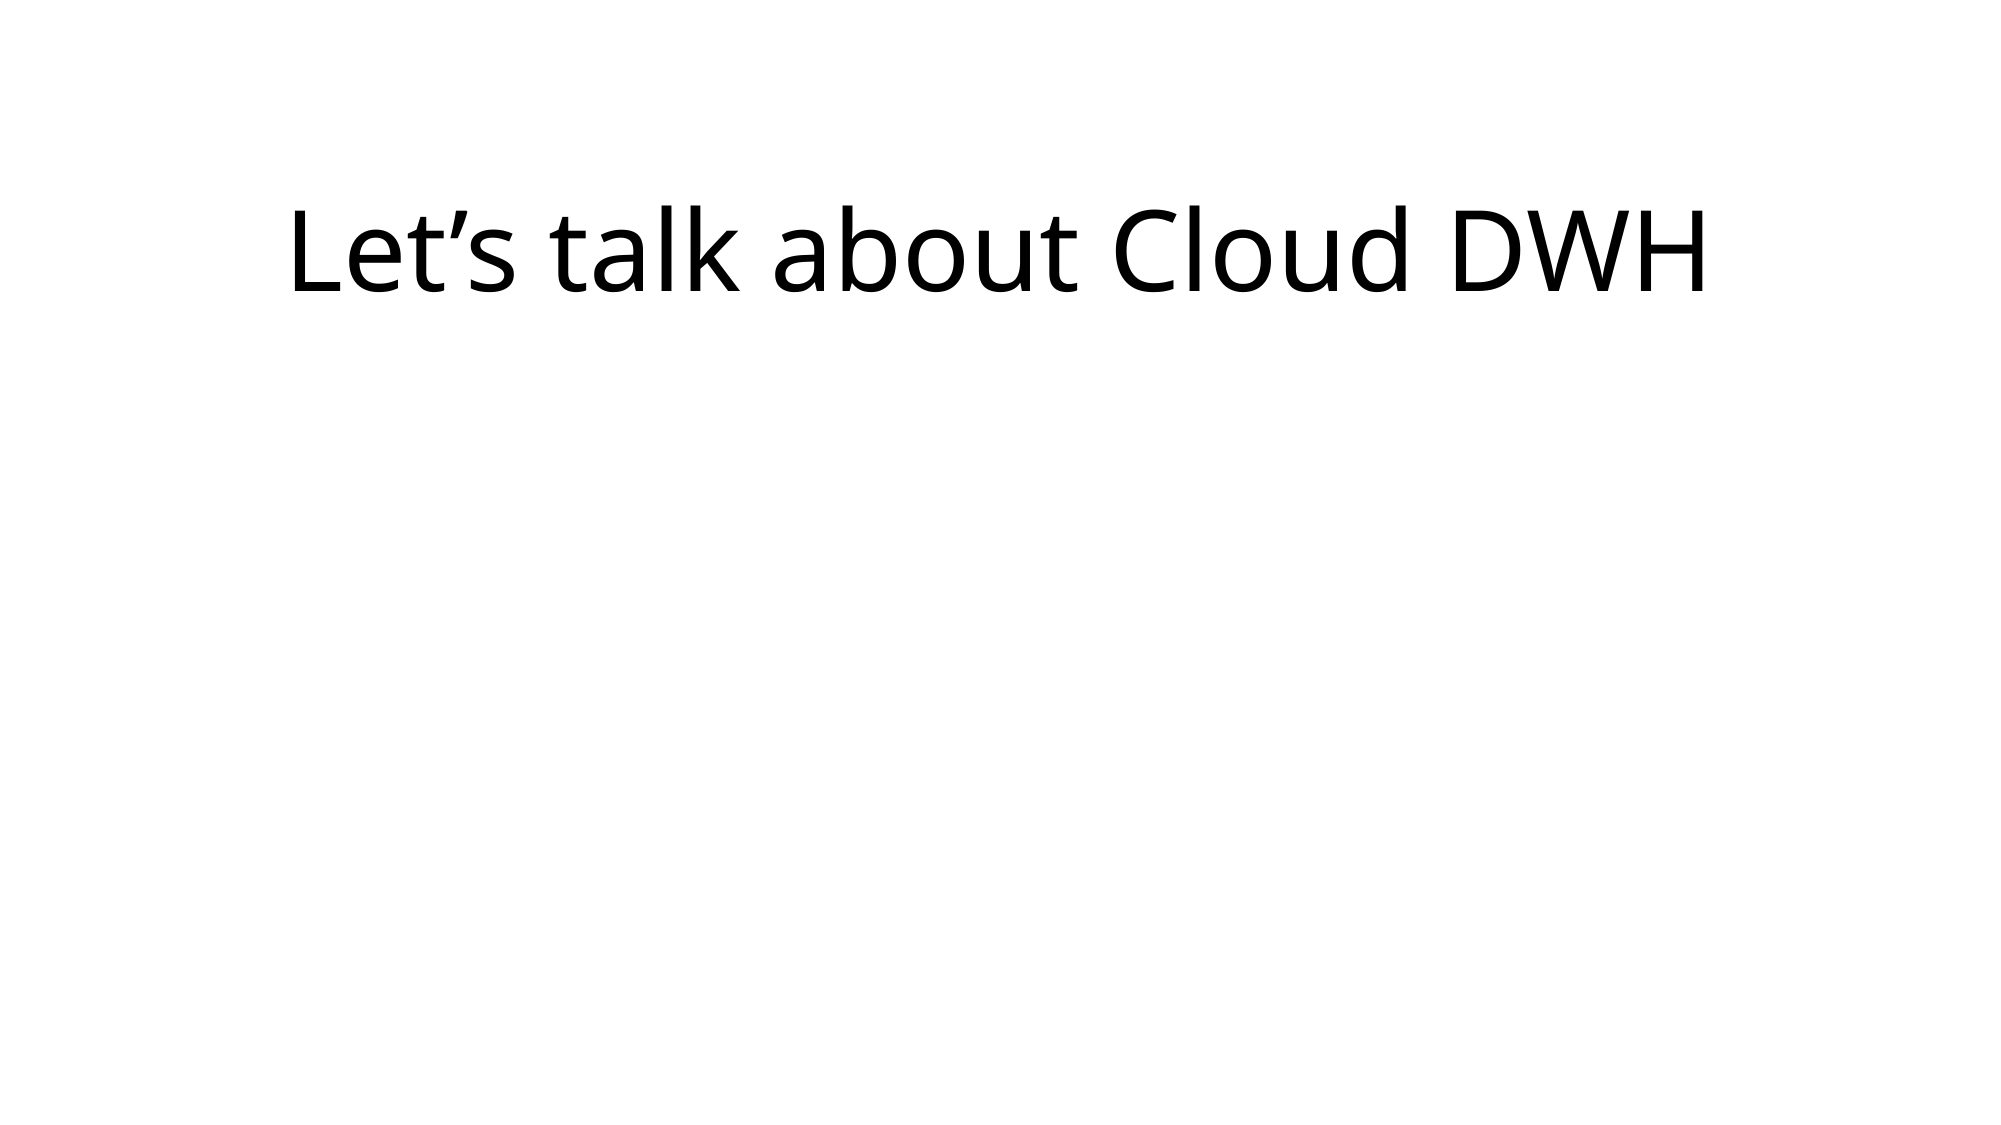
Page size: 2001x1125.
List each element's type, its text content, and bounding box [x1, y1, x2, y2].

title Let’s talk about Cloud DWH [249, 184, 1750, 323]
